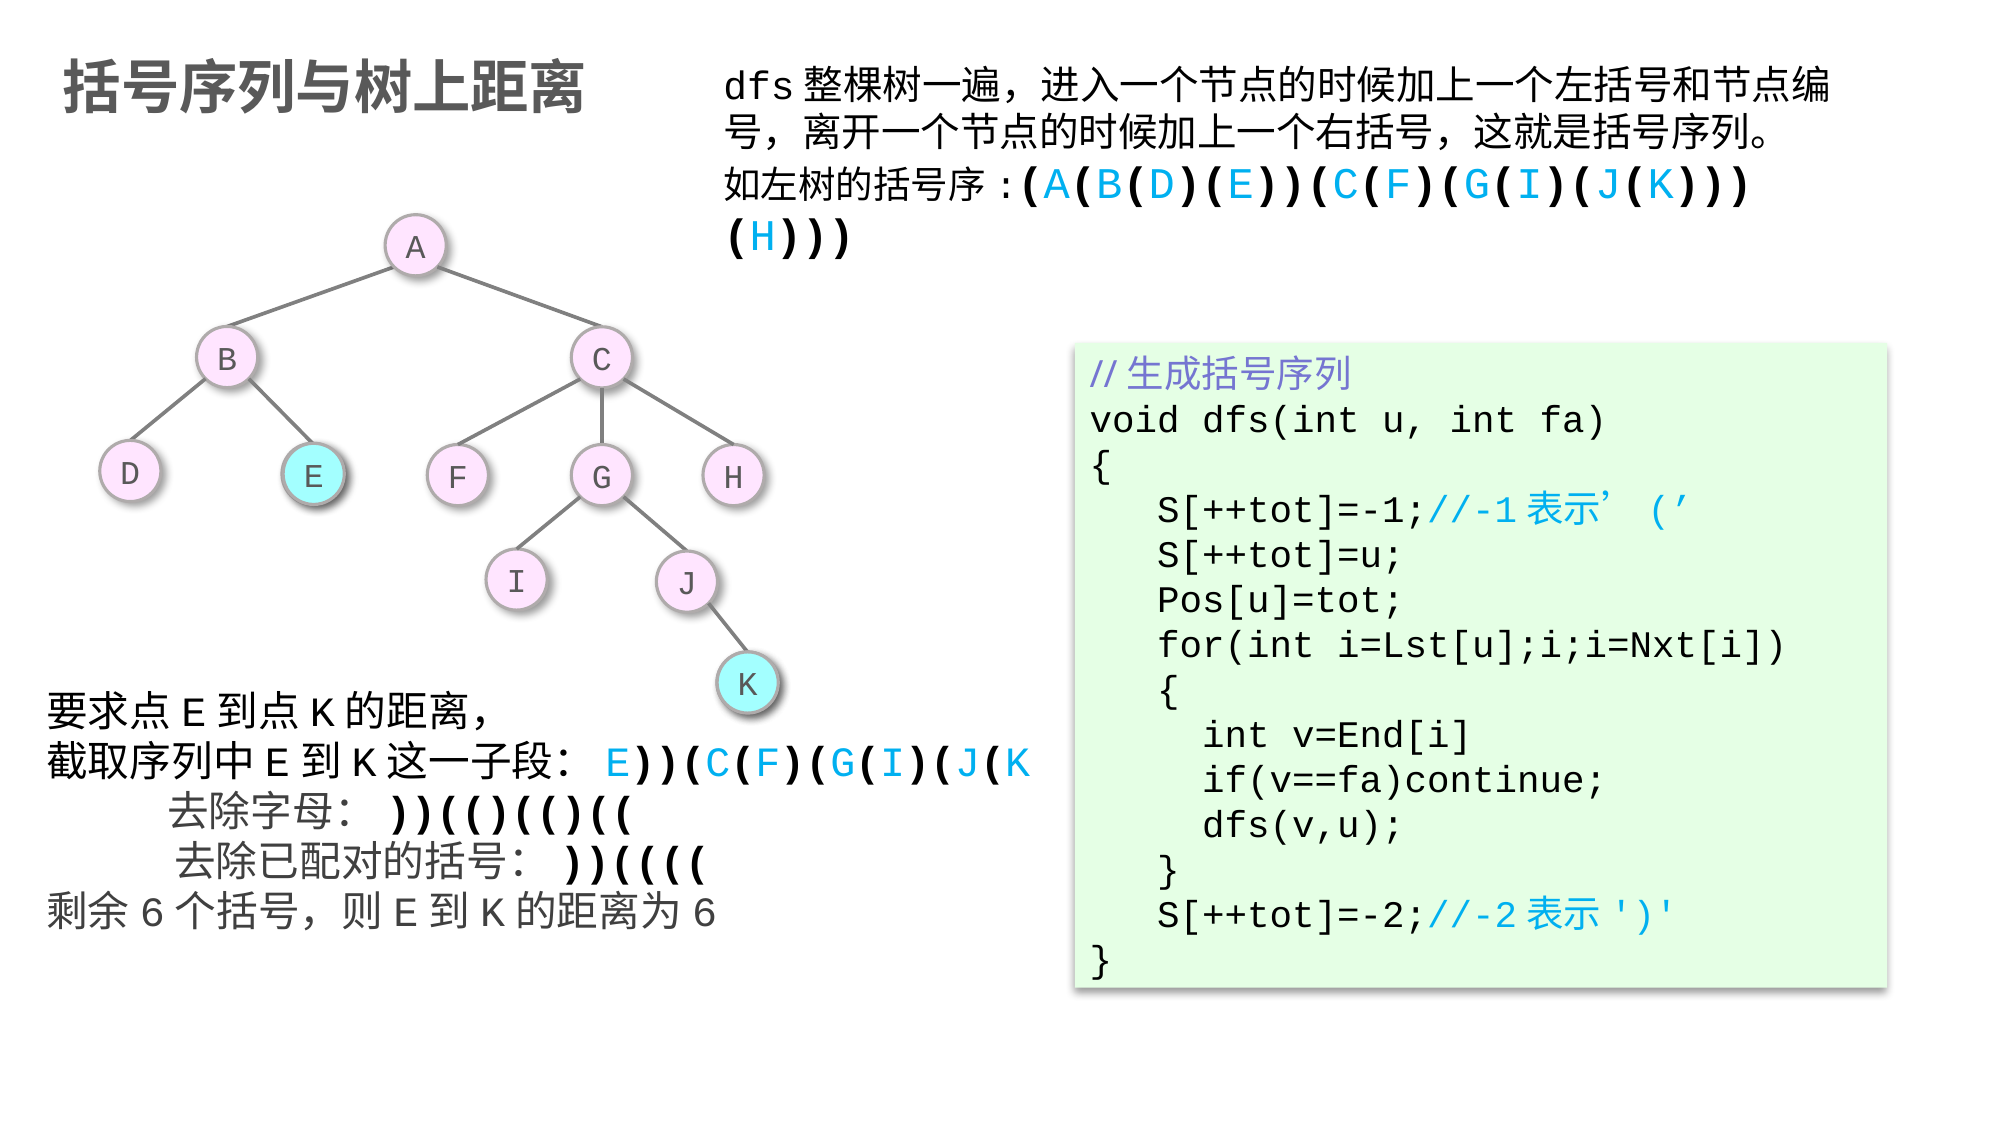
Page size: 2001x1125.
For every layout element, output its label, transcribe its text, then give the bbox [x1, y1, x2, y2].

text_box 括号序列与树上距离 [48, 42, 633, 128]
text_box dfs整棵树一遍，进入一个节点的时候加上一个左括号和节点编号，离开一个节点的时候加上一个右括号，这就是括号序列。 如左树的括号序:(A(B(D)(E))(C(F)(G(I)(J(K)))(H))) [708, 52, 1872, 267]
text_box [31, 677, 1142, 946]
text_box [99, 214, 779, 677]
text_box //生成括号序列 void dfs(int u, int fa) { S[++tot]=-1;//-1表示’(’ S[++tot]=u; Pos[u]=tot; for(int i=Lst[u];i;i=Nxt[i]) { int v=End[i] if(v==fa)continue; dfs(v,u); } S[++tot]=-2;//-2表示')' } [1074, 342, 1888, 988]
